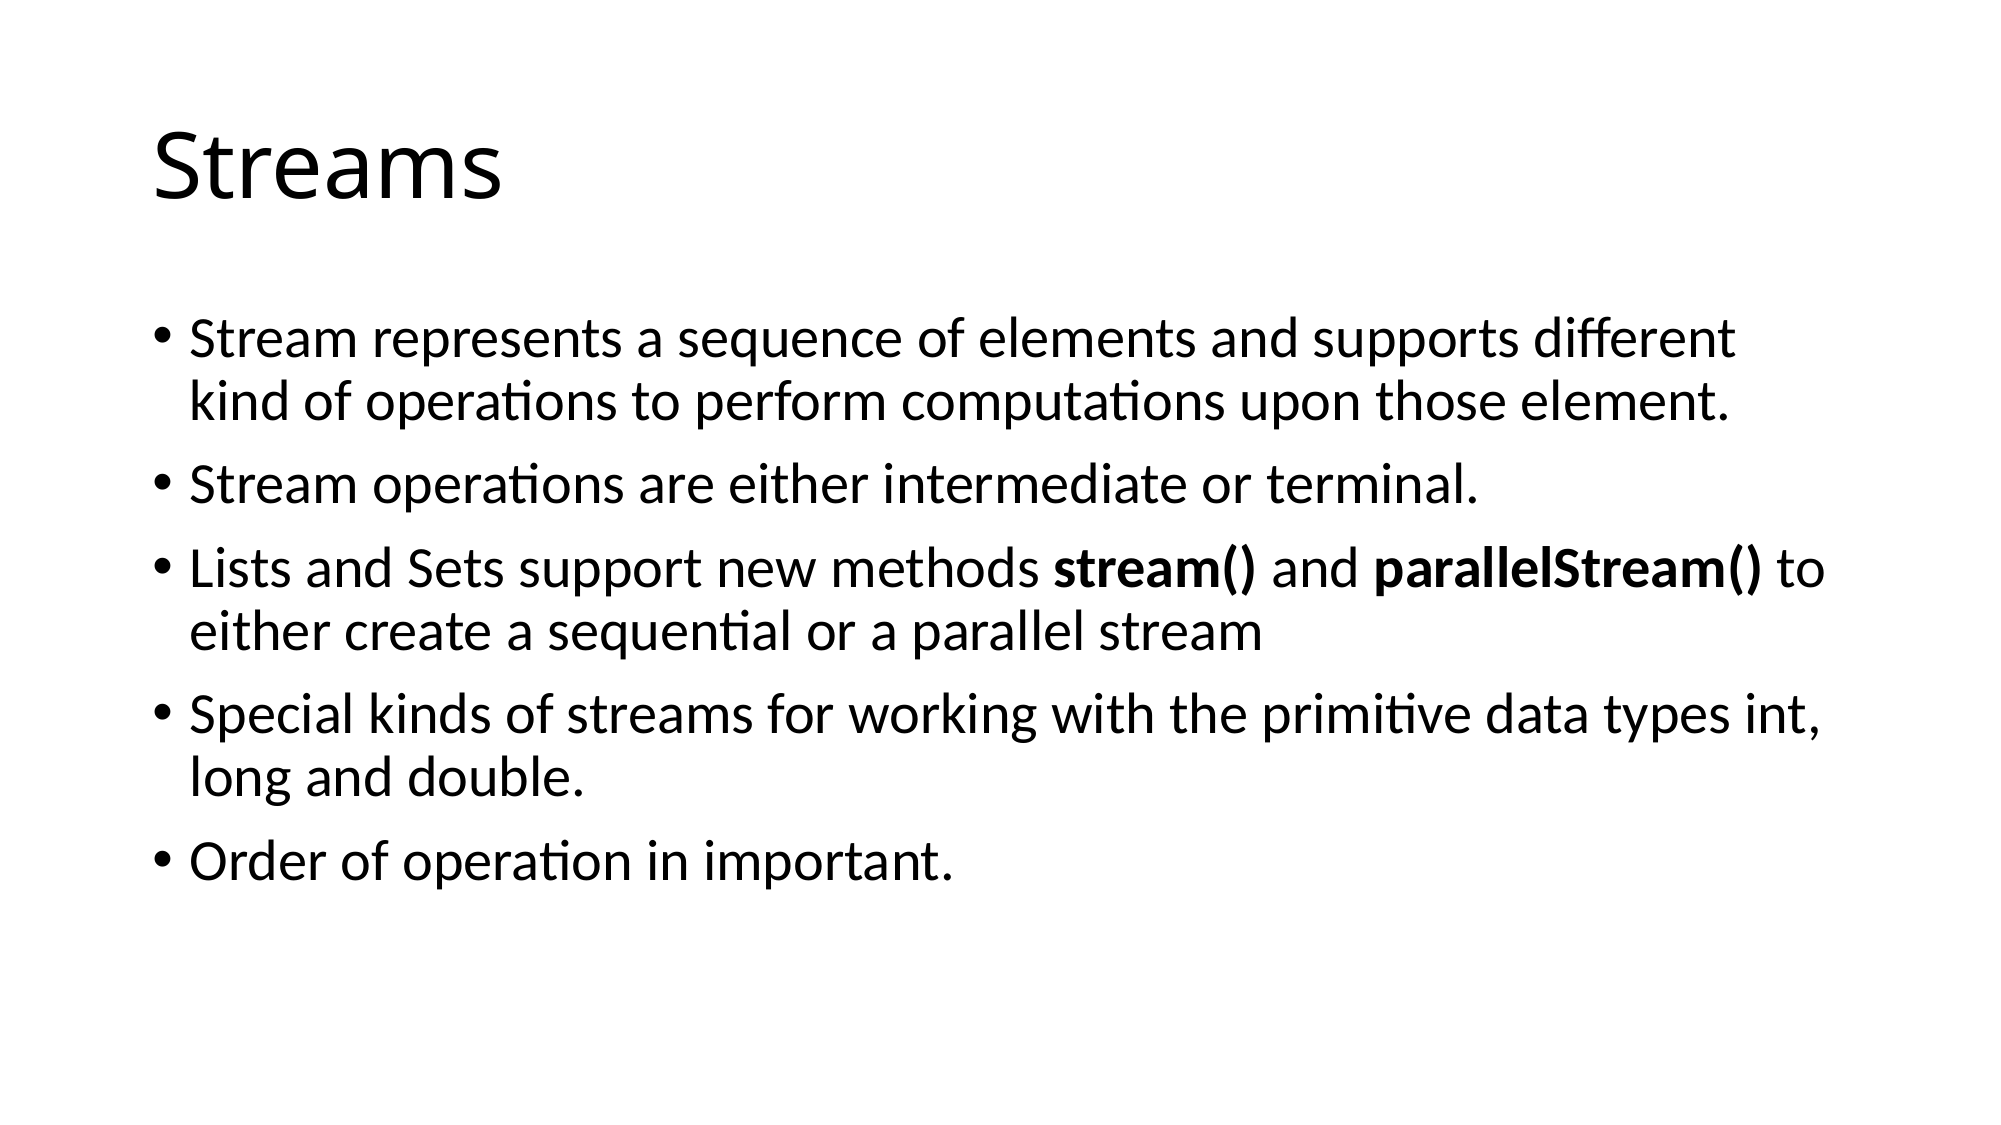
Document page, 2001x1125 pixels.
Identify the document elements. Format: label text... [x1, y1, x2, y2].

title Streams [137, 59, 1863, 278]
list Stream represents a sequence of elements and supports different kind of operations to perform computations upon those element. Stream operations are either intermediate or terminal. Lists and Sets support new methods stream() and parallelStream() to either create a sequential or a parallel stream Special kinds of streams for working with the primitive data types int, long and double. Order of operation in important. [137, 299, 1863, 1014]
